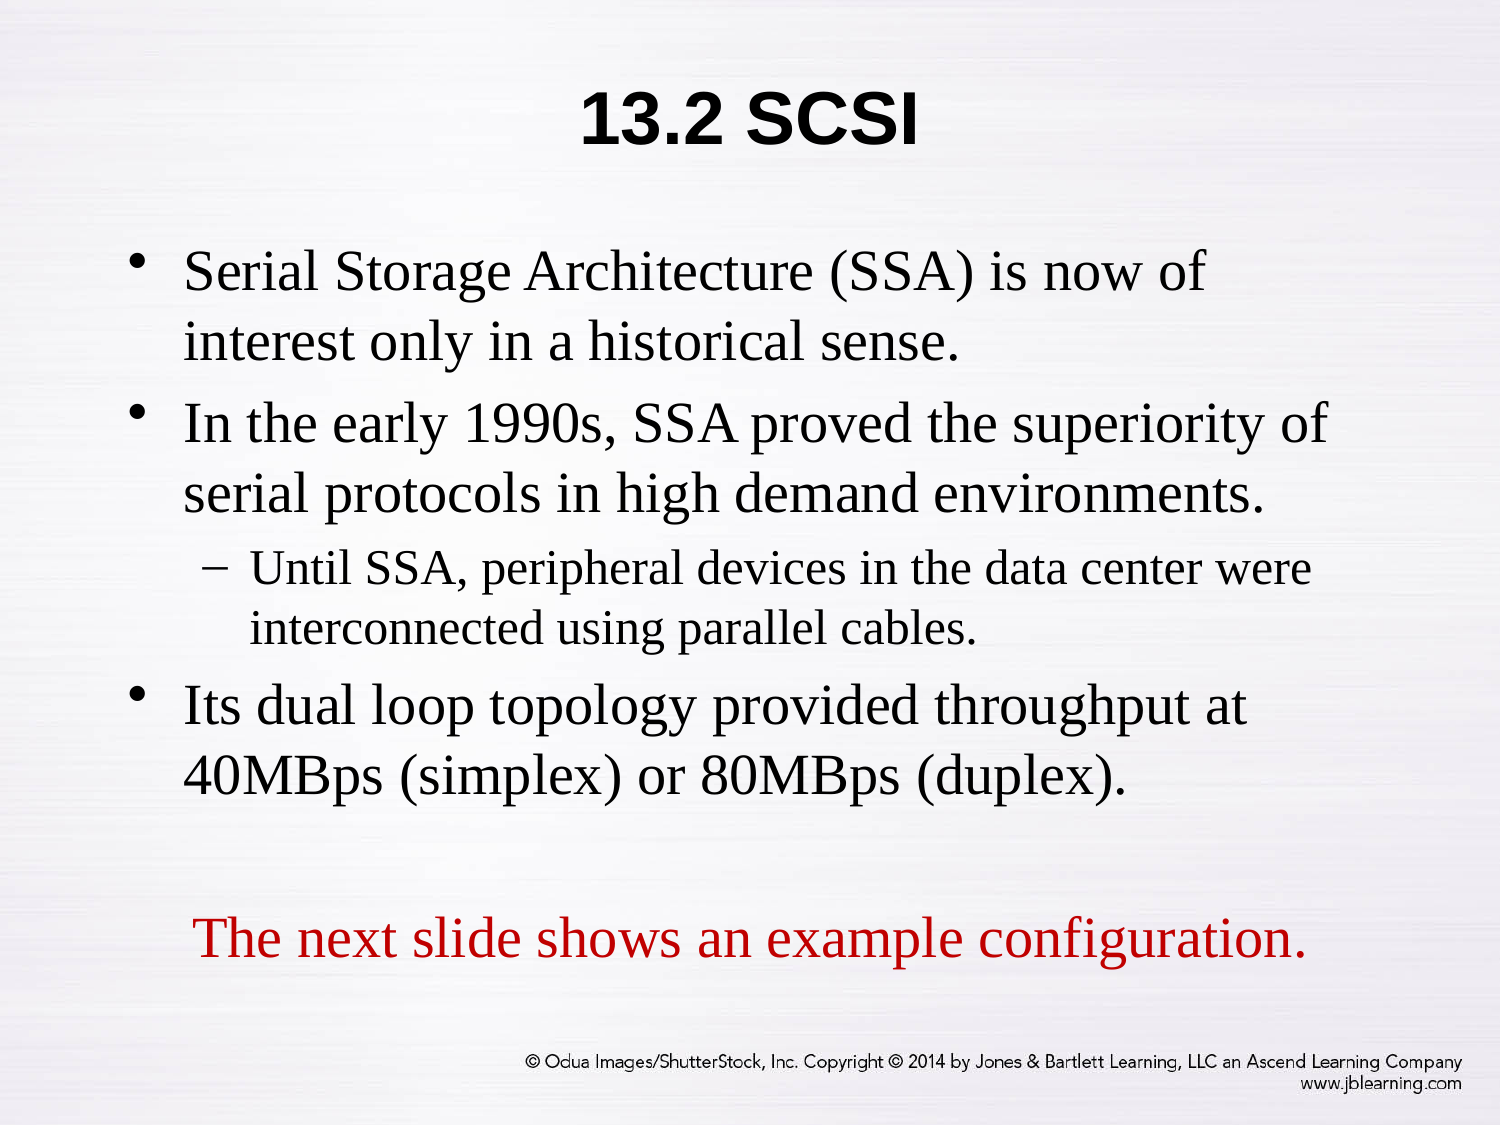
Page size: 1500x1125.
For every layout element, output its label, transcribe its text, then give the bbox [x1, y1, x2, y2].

list Serial Storage Architecture (SSA) is now of interest only in a historical sense. In the early 1990s, SSA proved the superiority of serial protocols in high demand environments. Until SSA, peripheral devices in the data center were interconnected using parallel cables. Its dual loop topology provided throughput at 40MBps (simplex) or 80MBps (duplex). The next slide shows an example configuration. [112, 224, 1388, 1003]
title 13.2 SCSI [112, 45, 1388, 196]
picture [0, 0, 1500, 1125]
